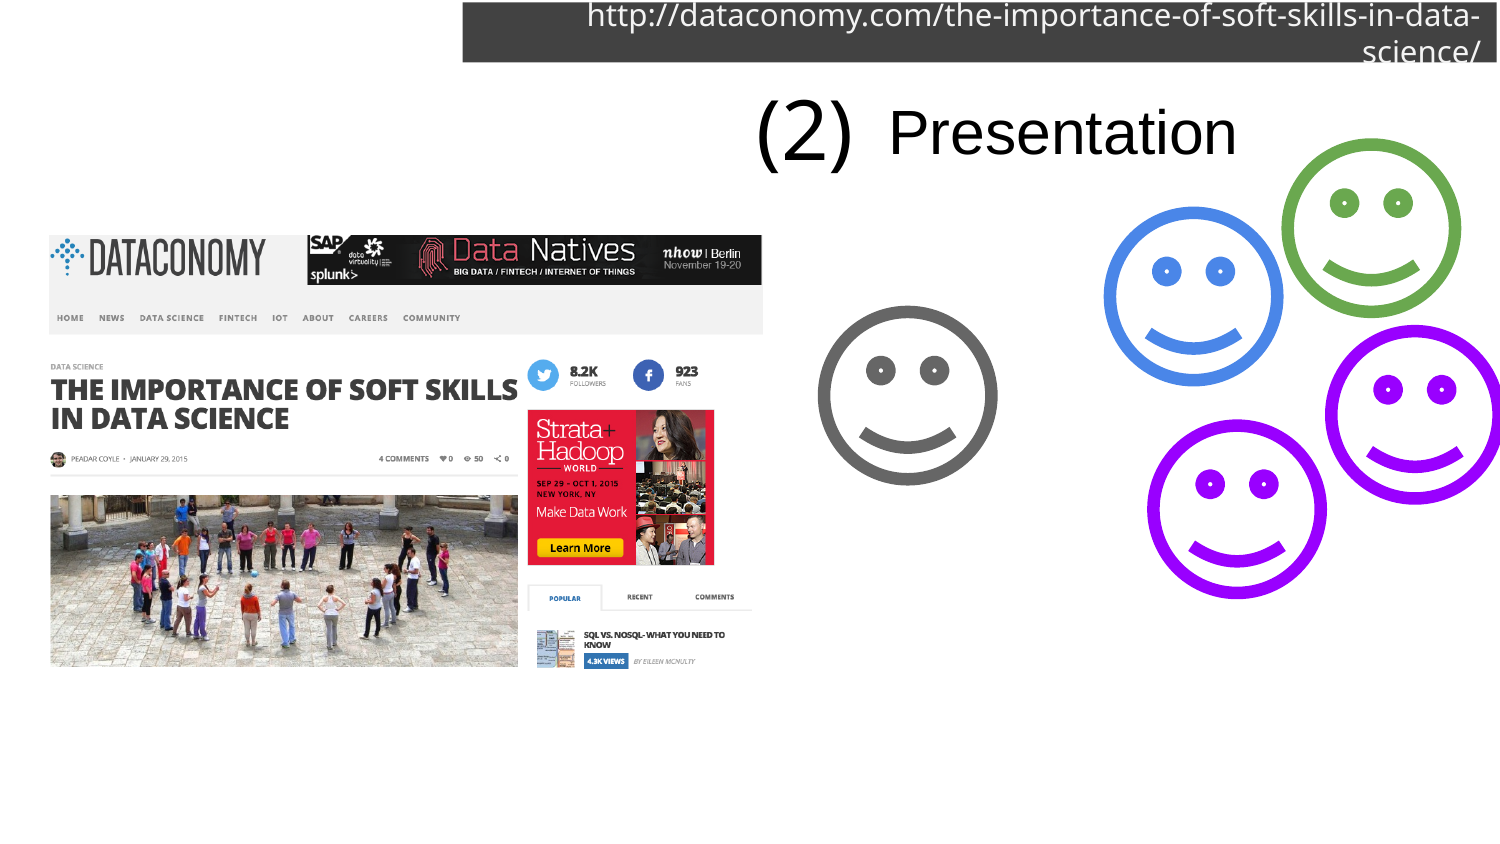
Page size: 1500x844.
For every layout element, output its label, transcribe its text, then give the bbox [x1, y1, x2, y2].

text_box [1153, 425, 1321, 593]
text_box [1366, 144, 1456, 312]
text_box [1331, 331, 1499, 499]
text_box [824, 319, 992, 480]
title http://dataconomy.com/the-importance-of-soft-skills-in-data-science/ [1366, 2, 1497, 63]
text_box [1167, 376, 1220, 381]
text_box Presentation [873, 0, 1366, 376]
picture [49, 235, 763, 674]
text_box (2) [741, 62, 873, 128]
title http://dataconomy.com/the-importance-of-soft-skills-in-data-science/ [462, 2, 873, 63]
